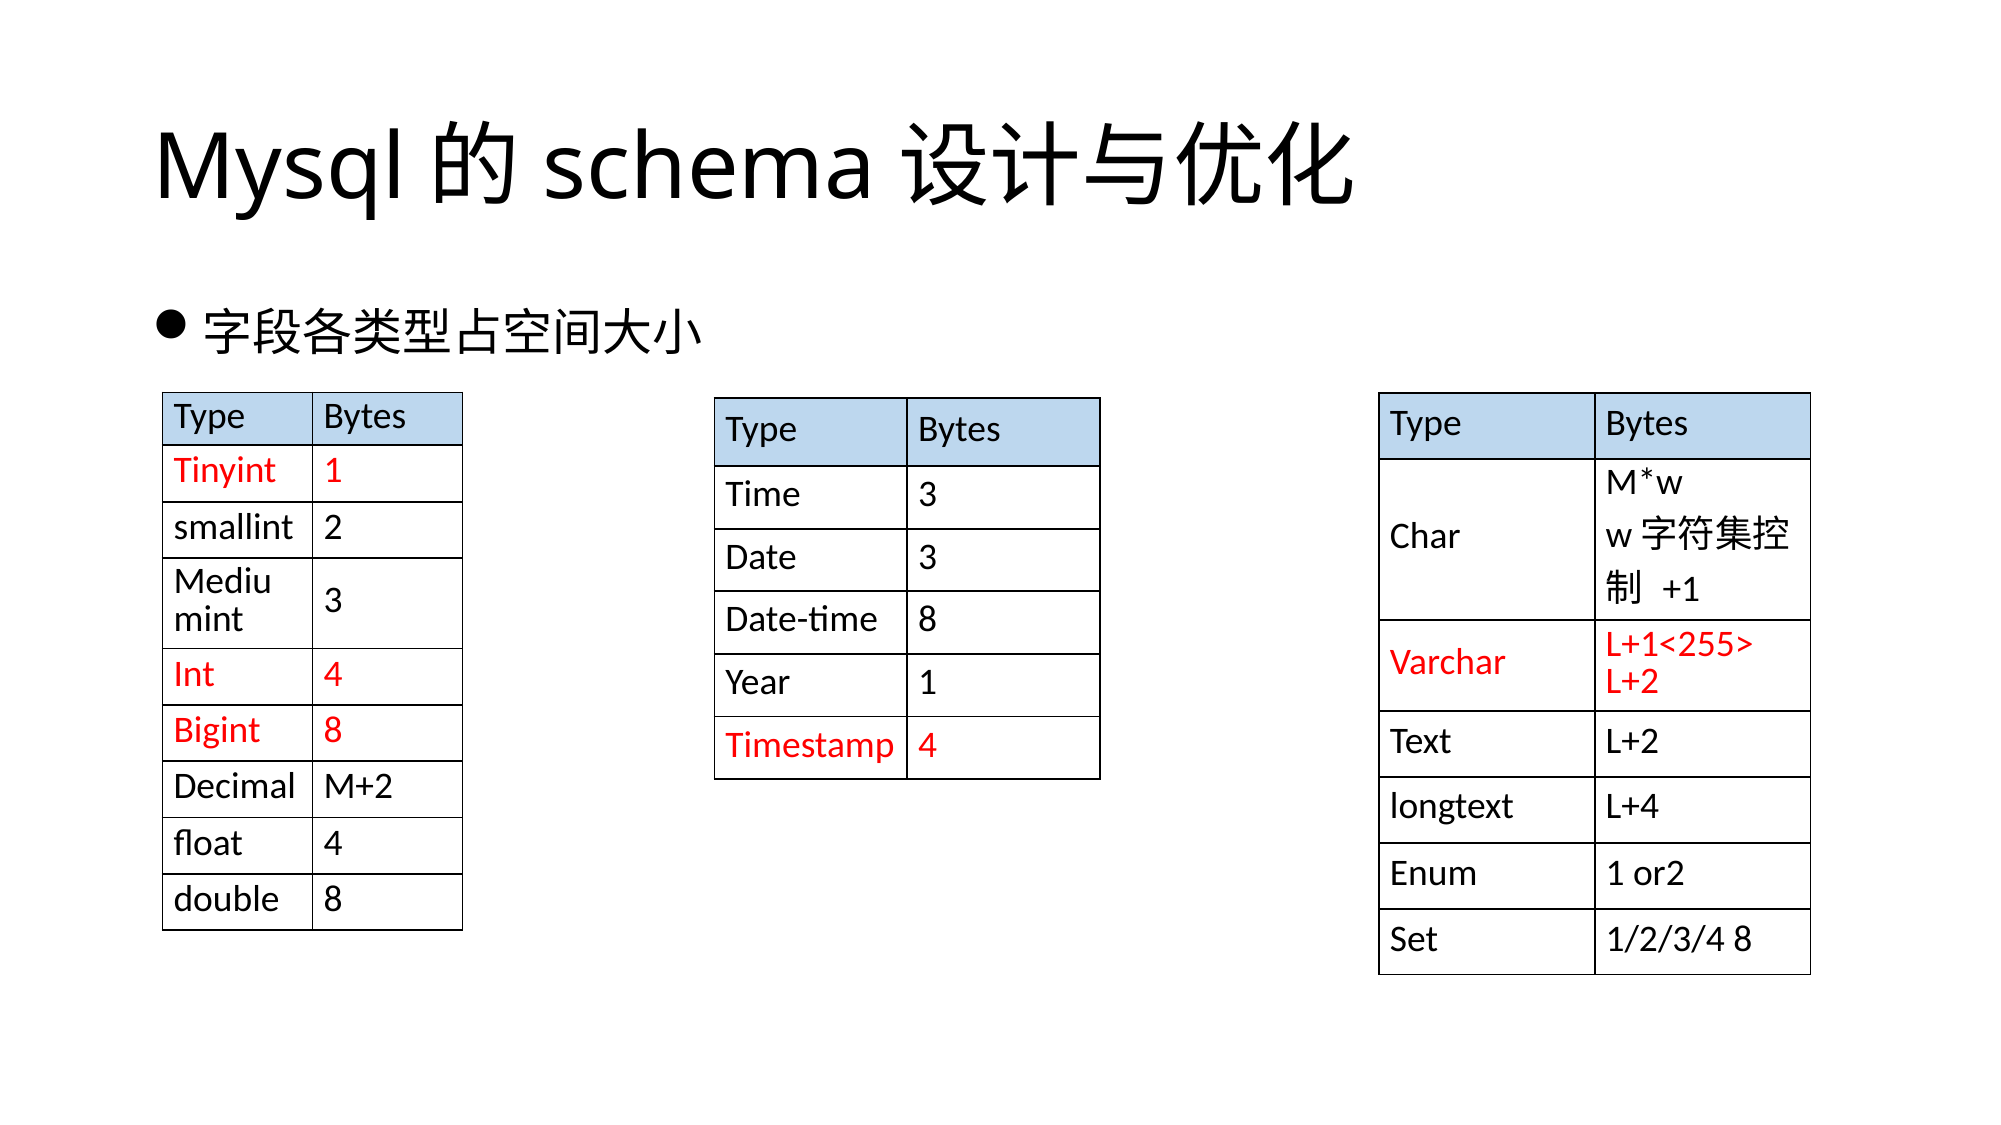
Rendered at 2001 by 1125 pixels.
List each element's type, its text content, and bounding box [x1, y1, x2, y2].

table_cell longtext [1380, 778, 1594, 842]
table_cell 8 [313, 706, 462, 760]
table_cell Text [1380, 712, 1594, 776]
table_cell L+1<255> L+2 [1596, 621, 1810, 710]
table_cell Mediumint [163, 559, 312, 648]
table_header Type [1380, 394, 1594, 458]
table_cell Tinyint [163, 446, 312, 501]
table_cell Enum [1380, 844, 1594, 908]
table_cell 2 [313, 503, 462, 557]
table_cell Int [163, 649, 312, 704]
table_cell smallint [163, 503, 312, 557]
table_cell float [163, 818, 312, 873]
table_cell 1 [313, 446, 462, 501]
table_cell 3 [908, 530, 1099, 590]
table_cell Char [1380, 460, 1594, 619]
list 字段各类型占空间大小 [137, 299, 1863, 1014]
table_cell M*w w字符集控制 +1 [1596, 460, 1810, 619]
table_cell double [163, 875, 312, 929]
table_cell Timestamp [715, 717, 906, 778]
table_header Bytes [313, 393, 462, 444]
table_cell 4 [313, 818, 462, 873]
table_cell Year [715, 655, 906, 716]
table_header Bytes [1596, 394, 1810, 458]
table_header Bytes [908, 399, 1099, 465]
table_cell L+4 [1596, 778, 1810, 842]
table_cell Bigint [163, 706, 312, 760]
table_cell M+2 [313, 762, 462, 817]
table_cell Date [715, 530, 906, 590]
table_cell 1 [908, 655, 1099, 716]
title Mysql的schema设计与优化 [137, 59, 1863, 278]
table_cell Decimal [163, 762, 312, 817]
table_header Type [163, 393, 312, 444]
table_cell 3 [908, 467, 1099, 528]
table_cell 1 or2 [1596, 844, 1810, 908]
table_cell 3 [313, 559, 462, 648]
table_cell L+2 [1596, 712, 1810, 776]
table_cell 4 [908, 717, 1099, 778]
table_cell Set [1380, 910, 1594, 974]
table_cell 1/2/3/4 8 [1596, 910, 1810, 974]
table_cell 4 [313, 649, 462, 704]
table_cell Varchar [1380, 621, 1594, 710]
table_cell Date-time [715, 592, 906, 653]
table_cell 8 [313, 875, 462, 929]
table_cell 8 [908, 592, 1099, 653]
table_header Type [715, 399, 906, 465]
table_cell Time [715, 467, 906, 528]
